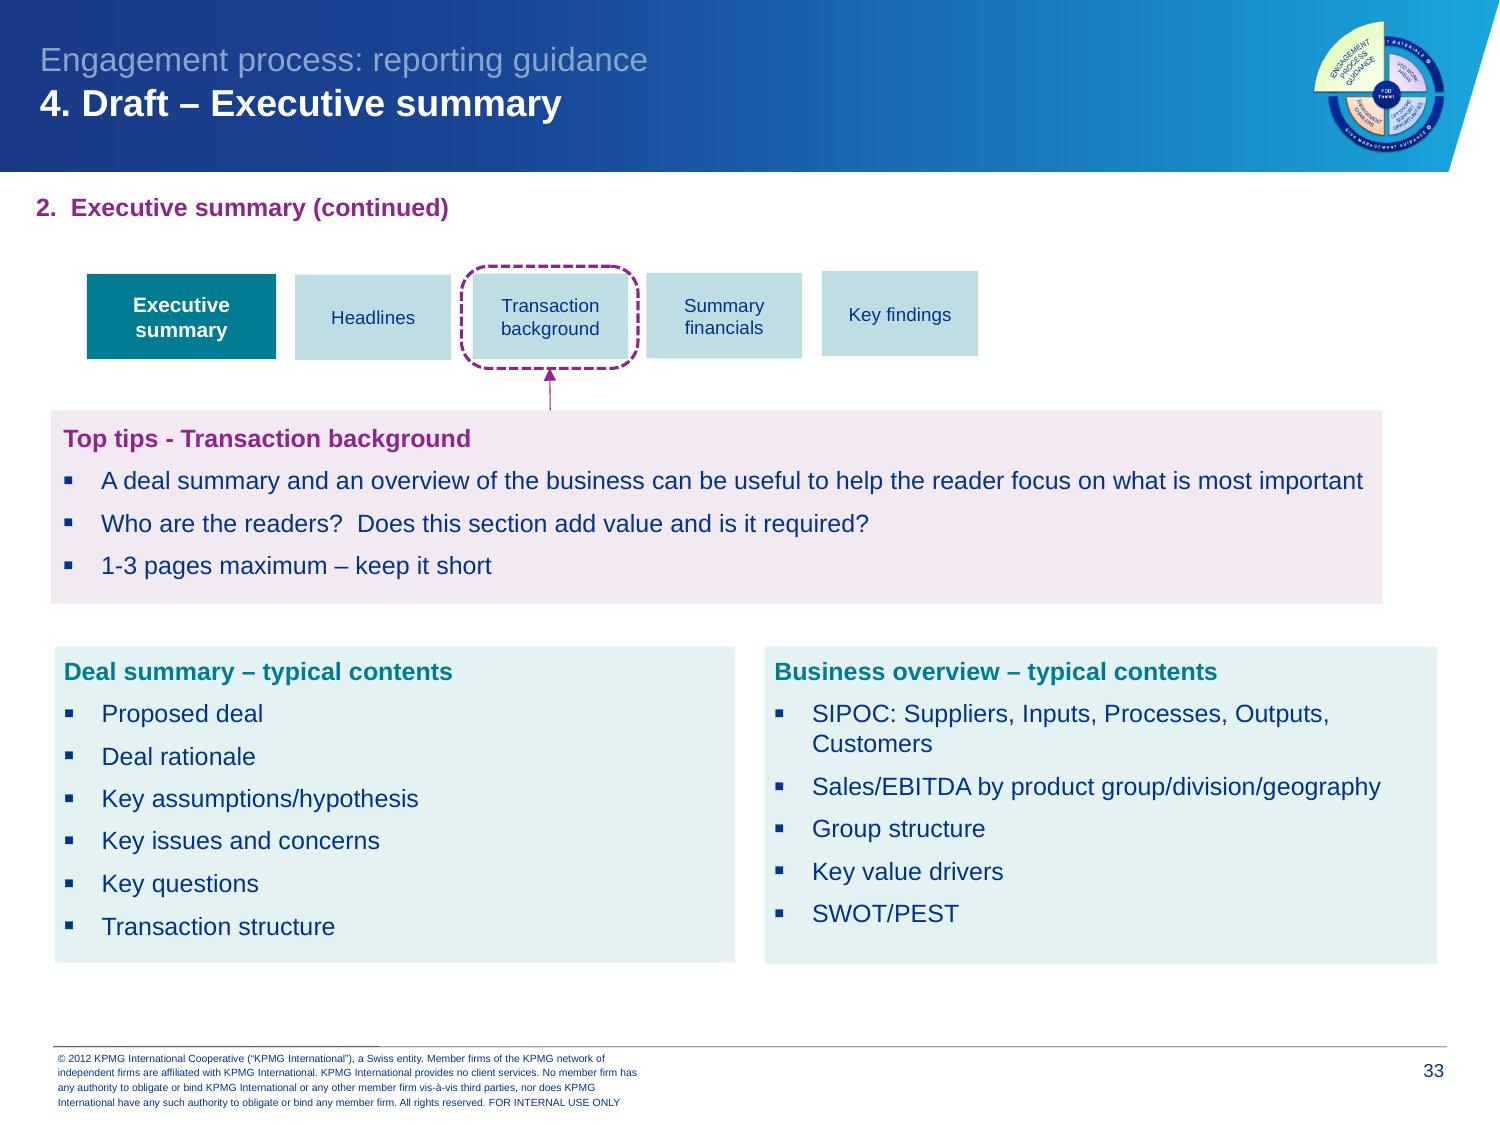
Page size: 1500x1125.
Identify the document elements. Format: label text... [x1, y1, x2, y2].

text_box Deal summary – typical contents Proposed deal Deal rationale Key assumptions/hypothesis Key issues and concerns Key questions Transaction structure [54, 646, 735, 963]
text_box 2. Executive summary (continued) [36, 191, 1468, 388]
text_box Summary financials [646, 272, 803, 359]
picture [0, 0, 1500, 174]
text_box Executive summary [86, 273, 277, 360]
text_box Top tips - Transaction background A deal summary and an overview of the business can be useful to help the reader focus on what is most important Who are the readers? Does this section add value and is it required? 1-3 pages maximum – keep it short [51, 410, 1383, 604]
text_box [461, 266, 639, 369]
text_box Key findings [822, 270, 978, 357]
text_box Business overview – typical contents SIPOC: Suppliers, Inputs, Processes, Outputs, Customers Sales/EBITDA by product group/division/geography Group structure Key value drivers SWOT/PEST [765, 646, 1438, 965]
text_box Engagement process: reporting guidance 4. Draft – Executive summary [24, 0, 1500, 162]
text_box Headlines [295, 274, 452, 360]
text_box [549, 368, 553, 591]
